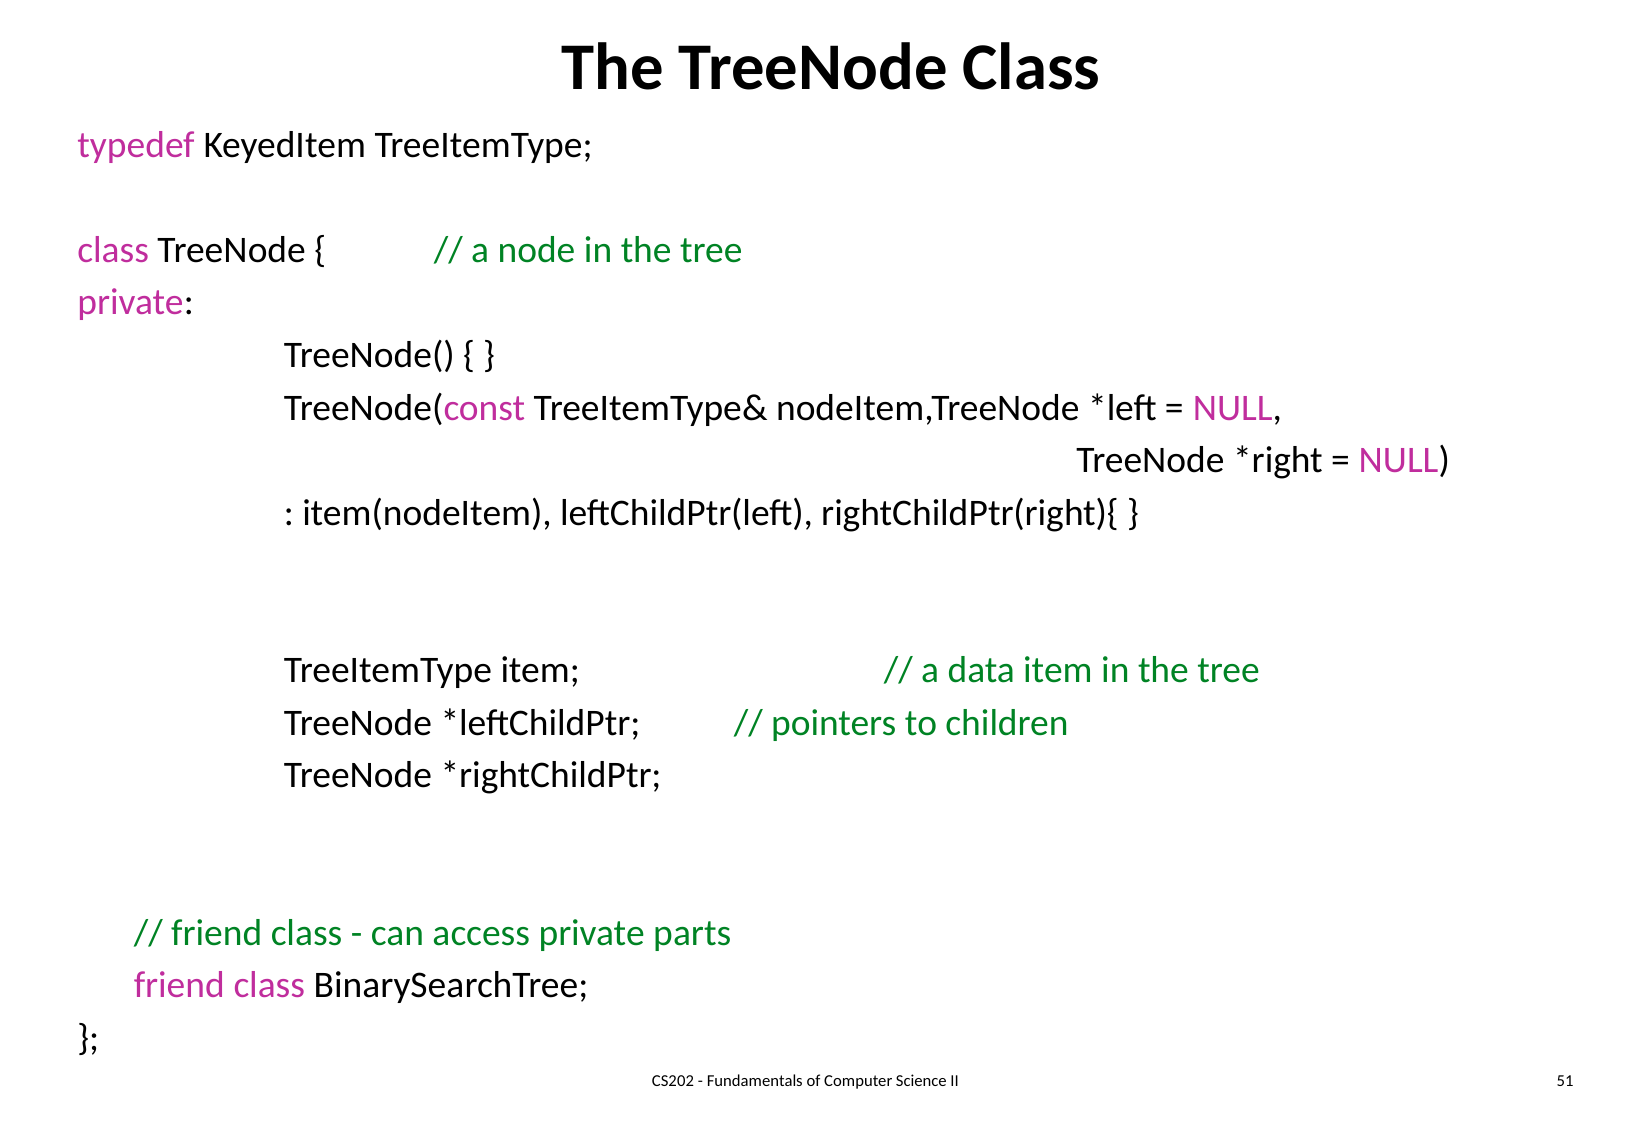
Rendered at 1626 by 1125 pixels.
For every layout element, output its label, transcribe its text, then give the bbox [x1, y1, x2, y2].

title The TreeNode Class [62, 12, 1600, 112]
footer CS202 - Fundamentals of Computer Science II [501, 1062, 1111, 1100]
list typedef KeyedItem TreeItemType; class TreeNode { // a node in the tree private: TreeNode() { } TreeNode(const TreeItemType& nodeItem,TreeNode *left = NULL, TreeNode *right = NULL) : item(nodeItem), leftChildPtr(left), rightChildPtr(right){ } TreeItemType item; // a data item in the tree TreeNode *leftChildPtr; // pointers to children TreeNode *rightChildPtr; // friend class - can access private parts friend class BinarySearchTree; }; [62, 112, 1625, 1038]
slide_number 51 [1250, 1062, 1589, 1100]
